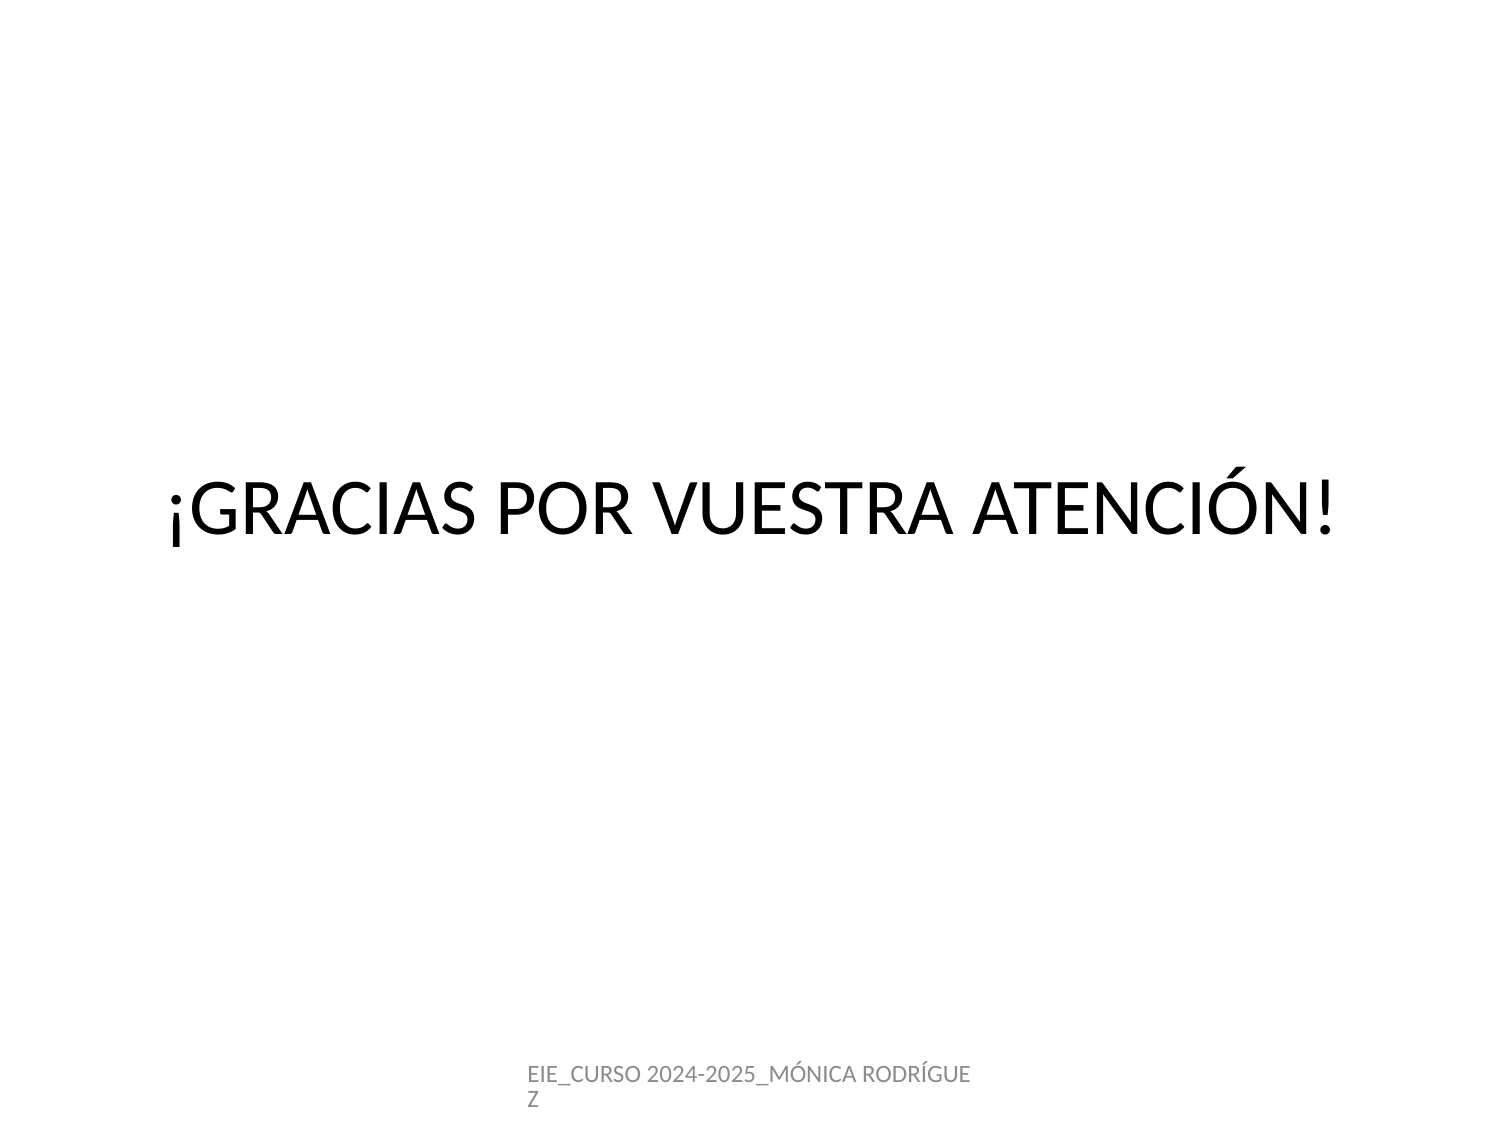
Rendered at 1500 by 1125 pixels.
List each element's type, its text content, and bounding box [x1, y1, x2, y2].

title ¡GRACIAS POR VUESTRA ATENCIÓN! [76, 408, 1427, 597]
footer EIE_CURSO 2024-2025_MÓNICA RODRÍGUEZ [512, 1042, 988, 1103]
